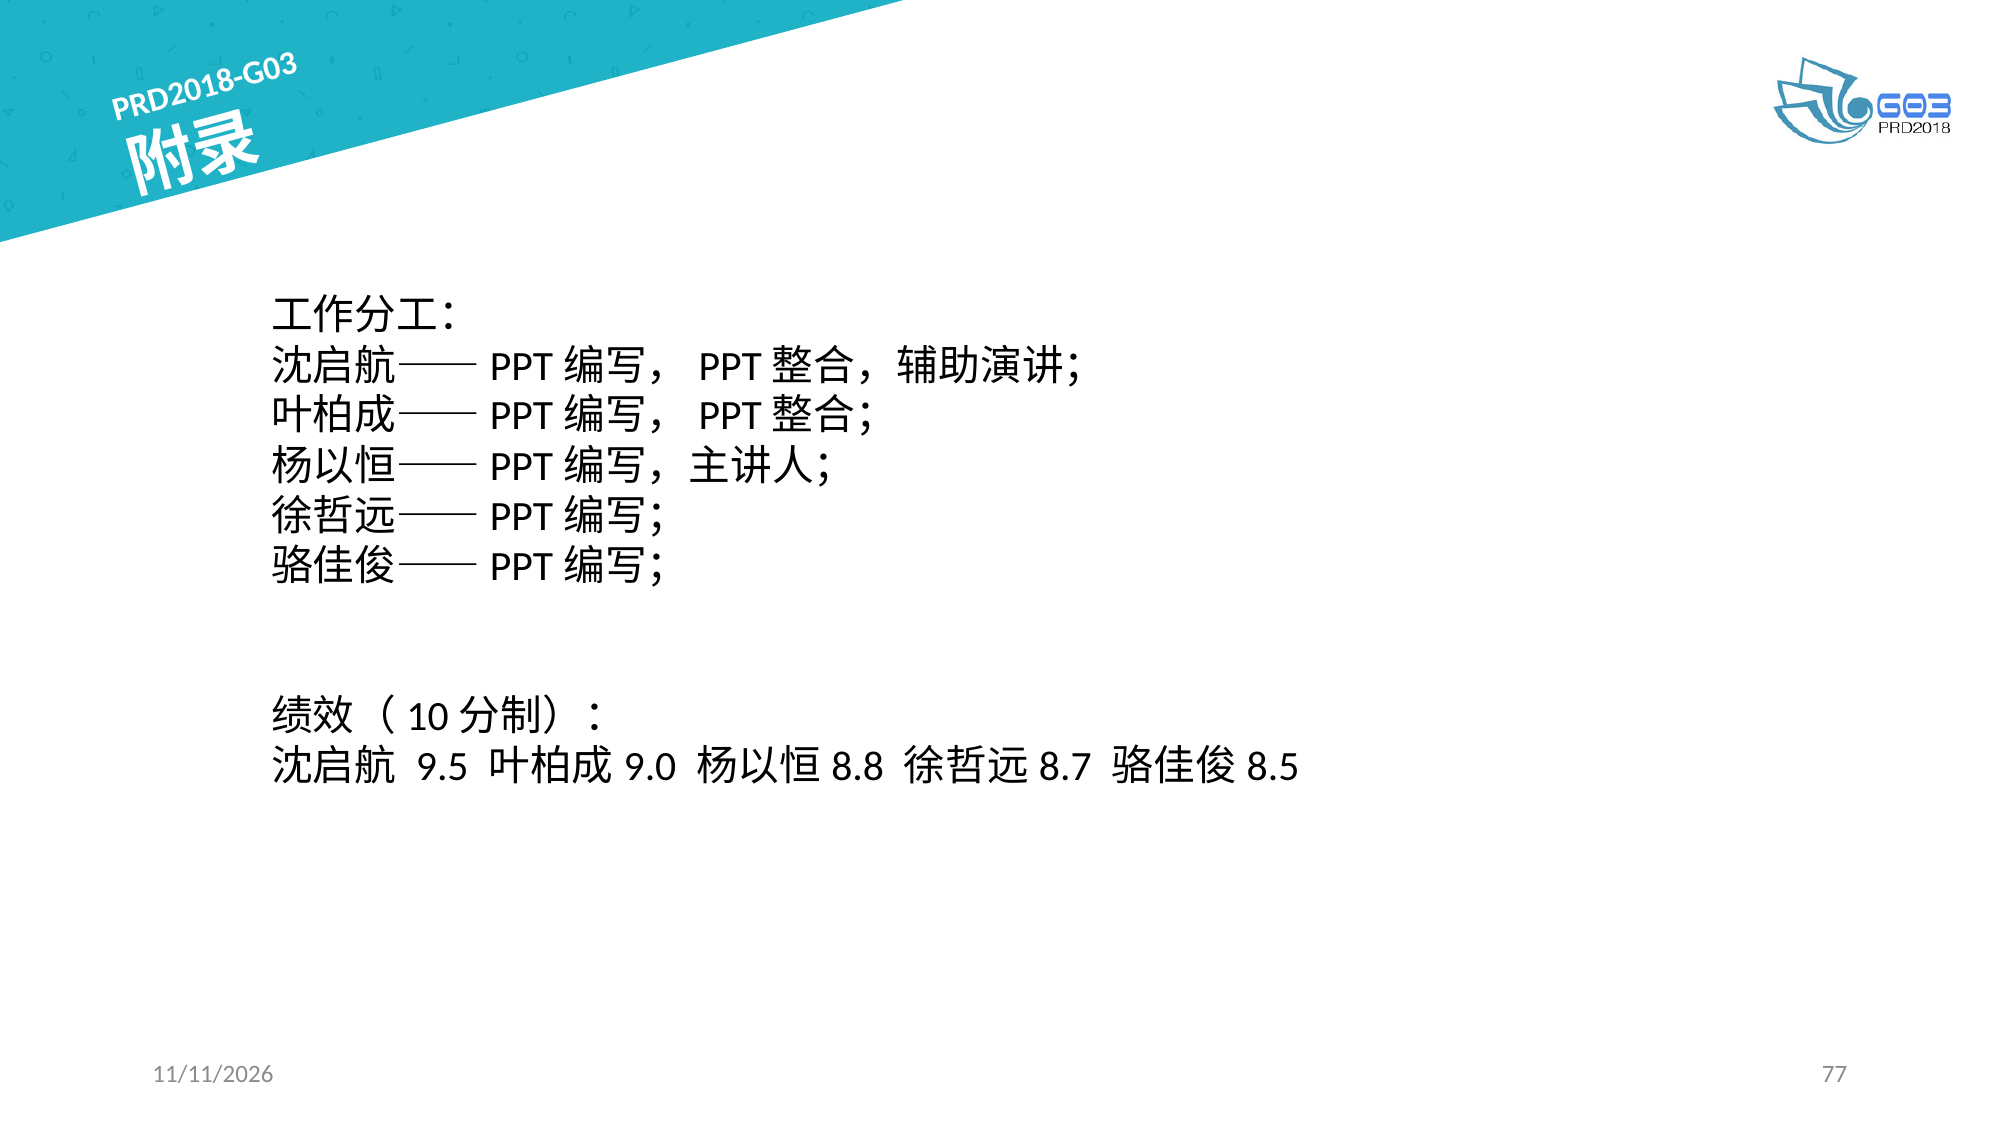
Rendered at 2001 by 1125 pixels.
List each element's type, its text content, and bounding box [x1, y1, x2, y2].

picture [1758, 2, 1967, 210]
slide_number 77 [1412, 1042, 1863, 1103]
text_box PRD2018-G03 附录 [90, 28, 338, 217]
text_box 工作分工： 沈启航——PPT编写，PPT整合，辅助演讲； 叶柏成——PPT编写，PPT整合； 杨以恒——PPT编写，主讲人； 徐哲远——PPT编写； 骆佳俊——PPT编写； 绩效（10分制）： 沈启航 9.5 叶柏成9.0 杨以恒8.8 徐哲远8.7 骆佳俊8.5 [256, 280, 1638, 846]
text_box [0, 0, 904, 243]
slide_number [137, 1042, 588, 1103]
